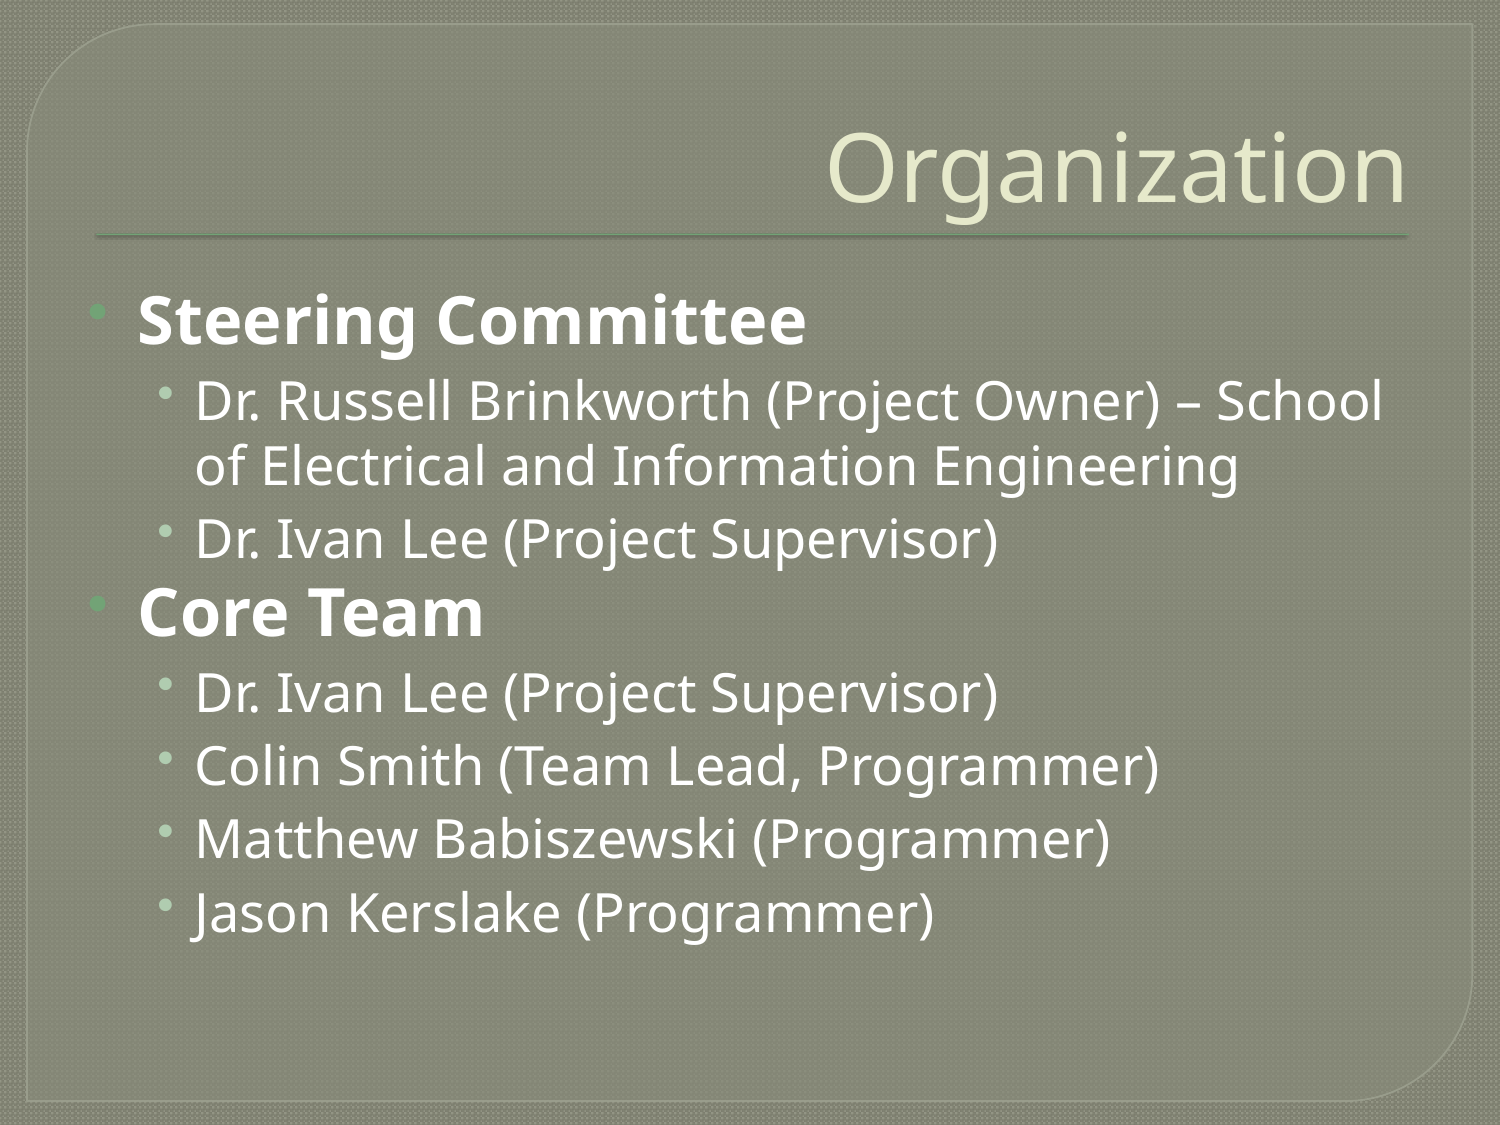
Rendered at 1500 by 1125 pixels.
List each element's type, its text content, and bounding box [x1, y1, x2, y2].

list Steering Committee Dr. Russell Brinkworth (Project Owner) – School of Electrical and Information Engineering Dr. Ivan Lee (Project Supervisor) Core Team Dr. Ivan Lee (Project Supervisor) Colin Smith (Team Lead, Programmer) Matthew Babiszewski (Programmer) Jason Kerslake (Programmer) [75, 270, 1425, 1013]
title Organization [75, 41, 1425, 230]
